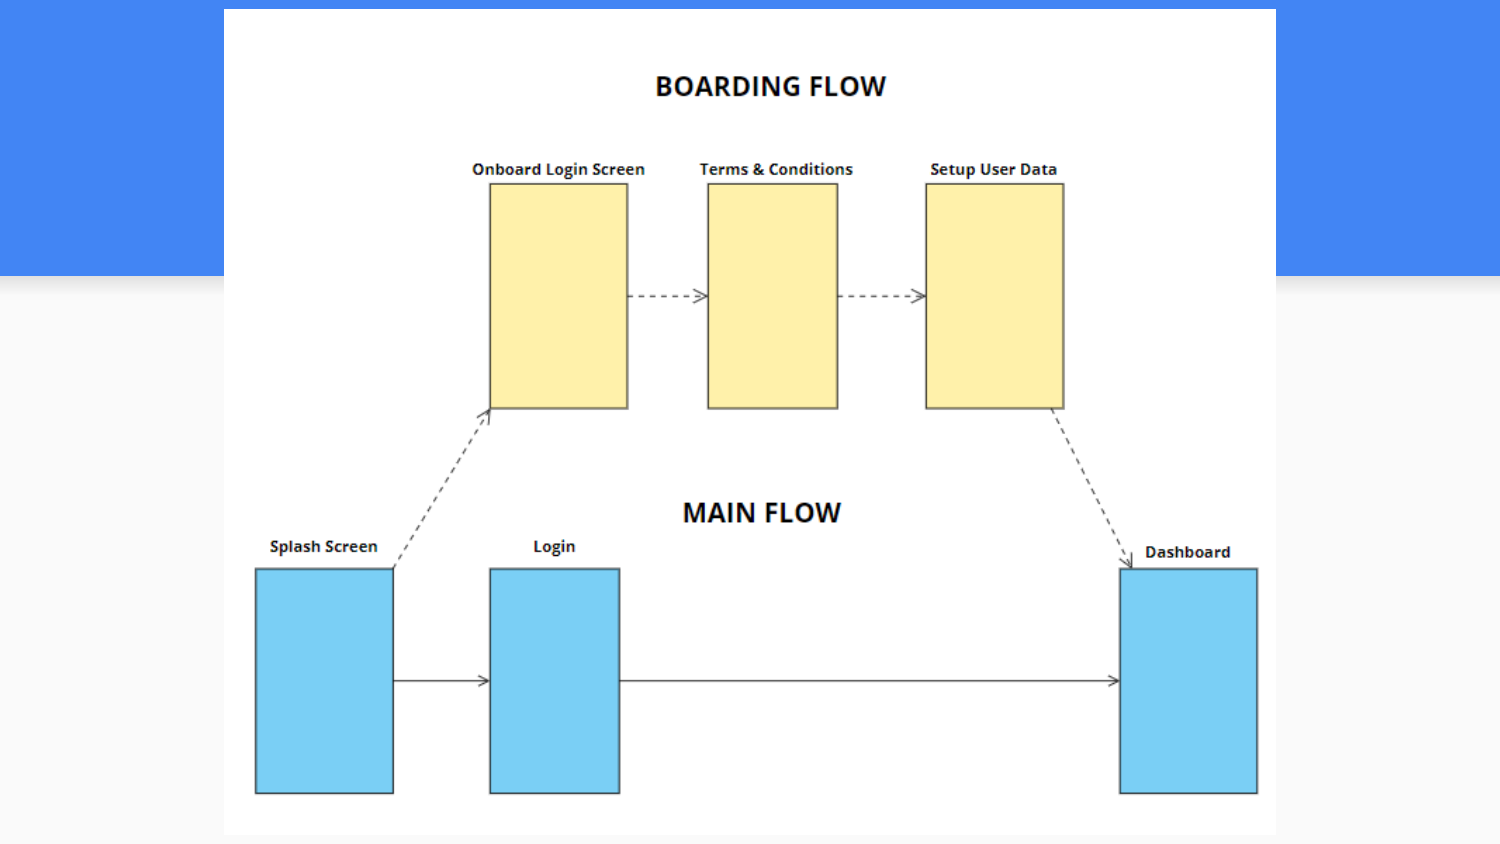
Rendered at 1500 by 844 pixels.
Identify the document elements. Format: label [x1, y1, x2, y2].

picture [224, 9, 1276, 835]
